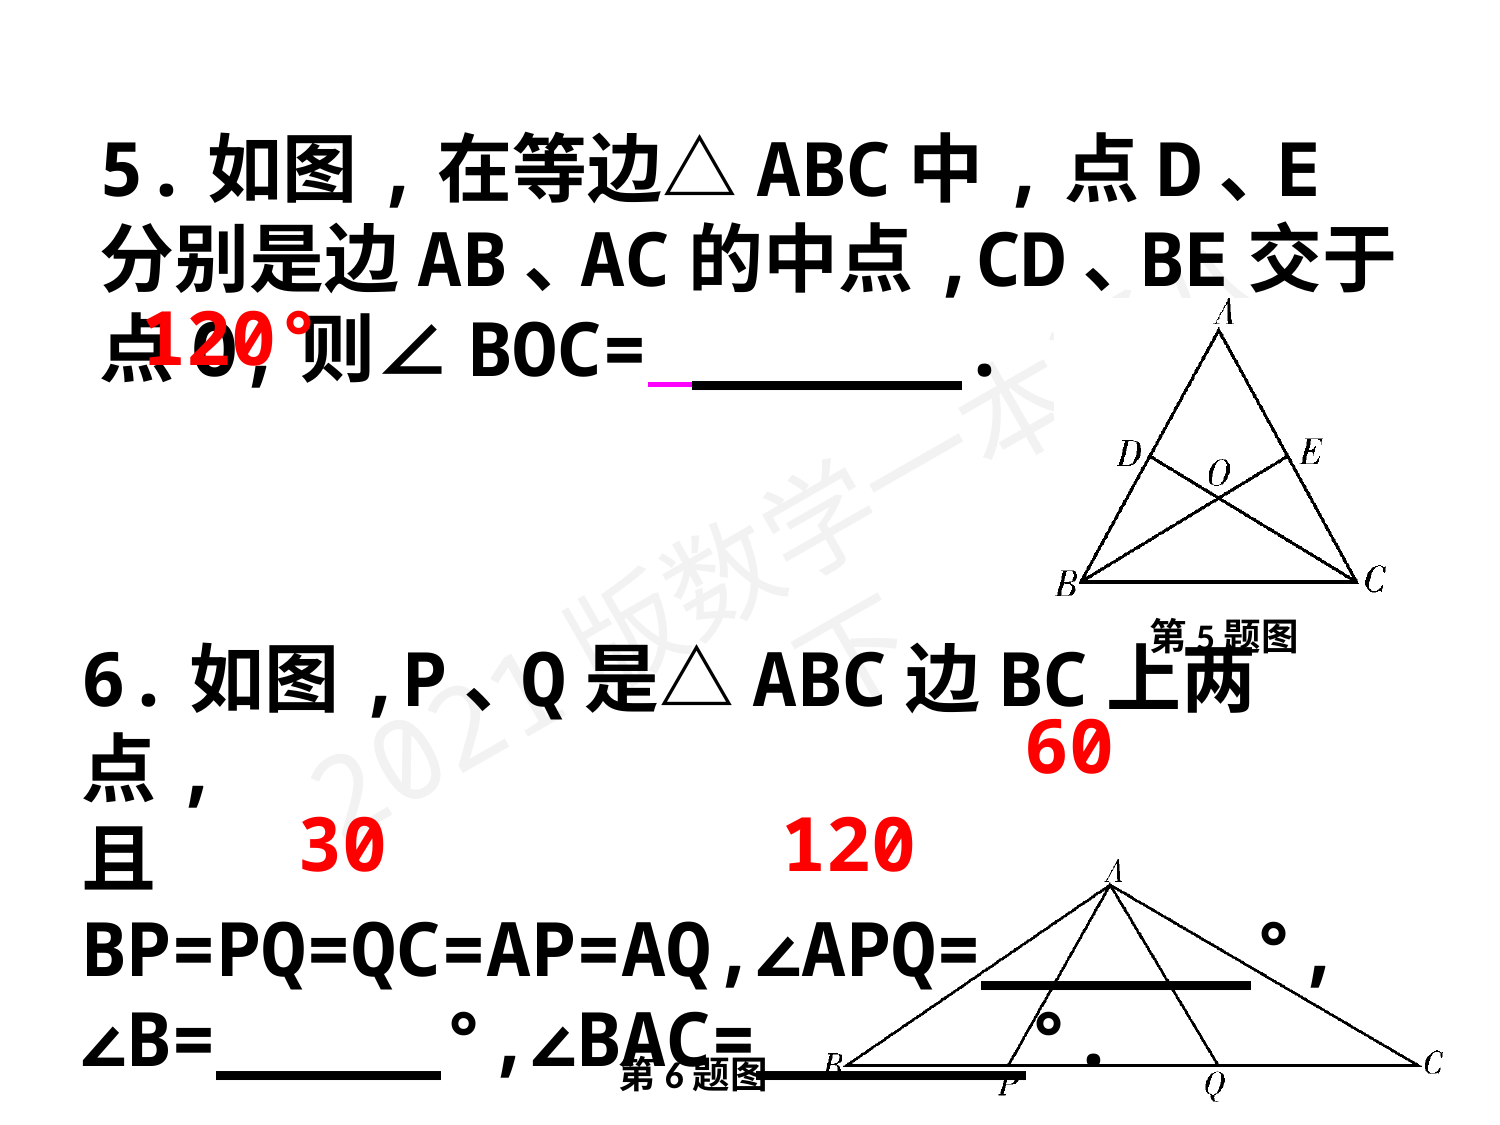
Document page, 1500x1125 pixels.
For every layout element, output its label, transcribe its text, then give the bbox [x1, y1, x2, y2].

picture [1054, 298, 1386, 596]
text_box 第6题图 [531, 1043, 822, 1103]
text_box 60 [1009, 691, 1386, 797]
picture [822, 859, 1443, 1103]
text_box 第5题图 [1062, 605, 1386, 665]
text_box 30 [283, 788, 545, 894]
text_box 6.如图,P､Q是△ABC边BC上两点, 且BP=PQ=QC=AP=AQ,∠APQ=______°, ∠B=_____°,∠BAC=______°. [67, 624, 1386, 1089]
text_box 120 [767, 788, 986, 894]
text_box 5.如图,在等边△ABC中,点D､E分别是边AB､AC的中点,CD､BE交于点O,则∠BOC= ______. [84, 113, 1416, 399]
text_box 120° [126, 283, 877, 389]
